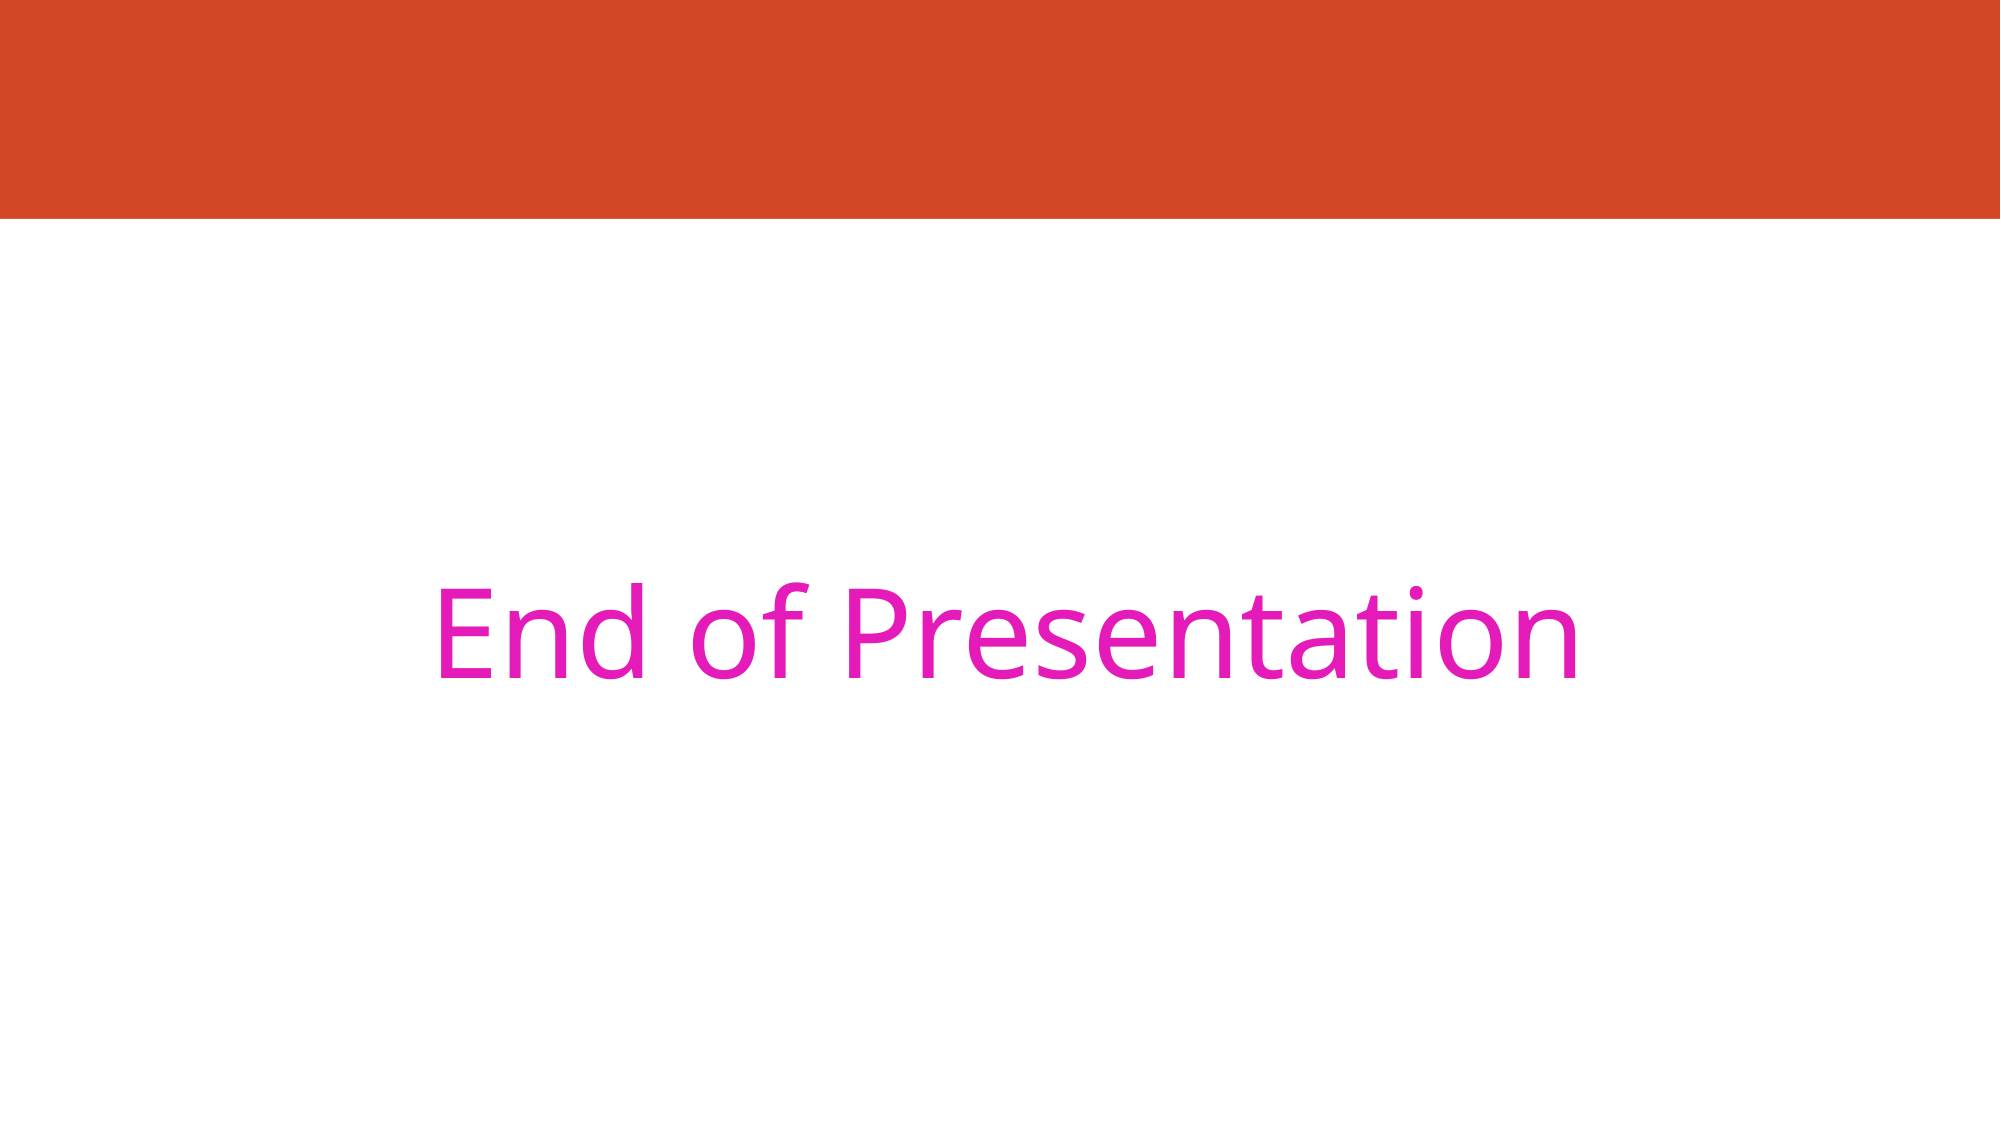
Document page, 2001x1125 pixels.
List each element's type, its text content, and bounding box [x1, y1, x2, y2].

list End of Presentation [209, 470, 1807, 732]
